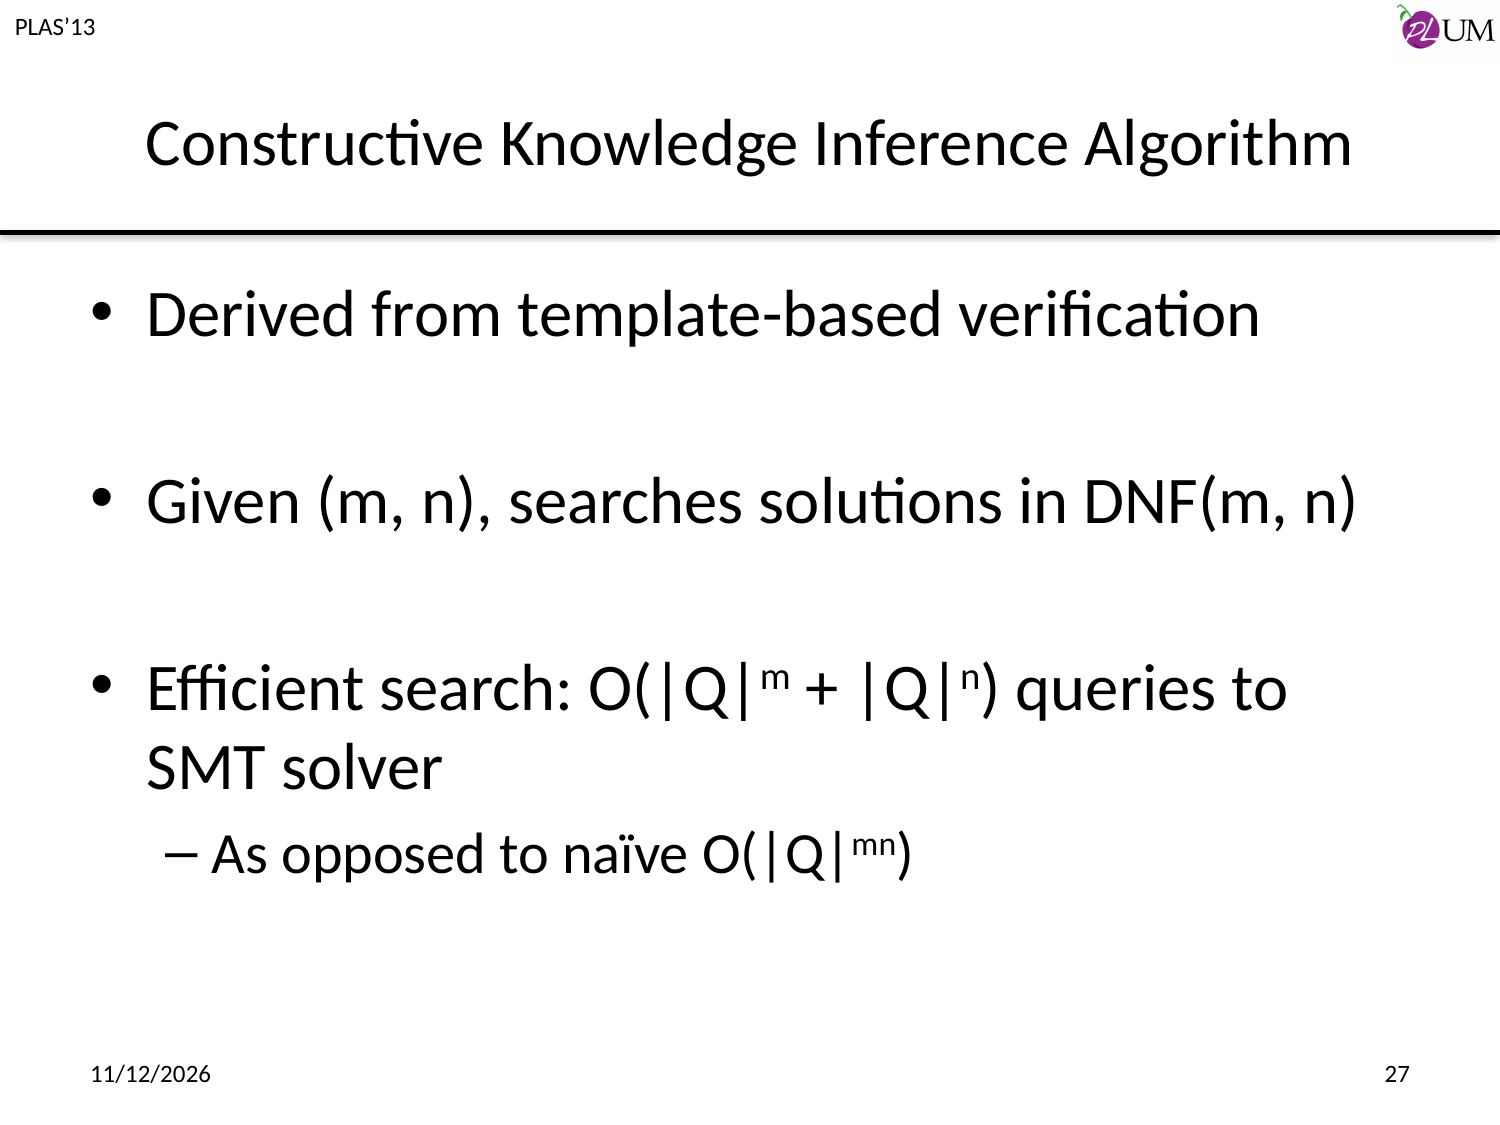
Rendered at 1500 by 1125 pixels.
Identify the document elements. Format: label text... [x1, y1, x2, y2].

list Derived from template-based verification Given (m, n), searches solutions in DNF(m, n) Efficient search: O(|Q|m + |Q|n) queries to SMT solver As opposed to naïve O(|Q|mn) [75, 262, 1425, 1005]
title Constructive Knowledge Inference Algorithm [75, 45, 1425, 233]
slide_number 27 [1074, 1042, 1425, 1103]
picture [1392, 0, 1500, 66]
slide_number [75, 1042, 425, 1103]
